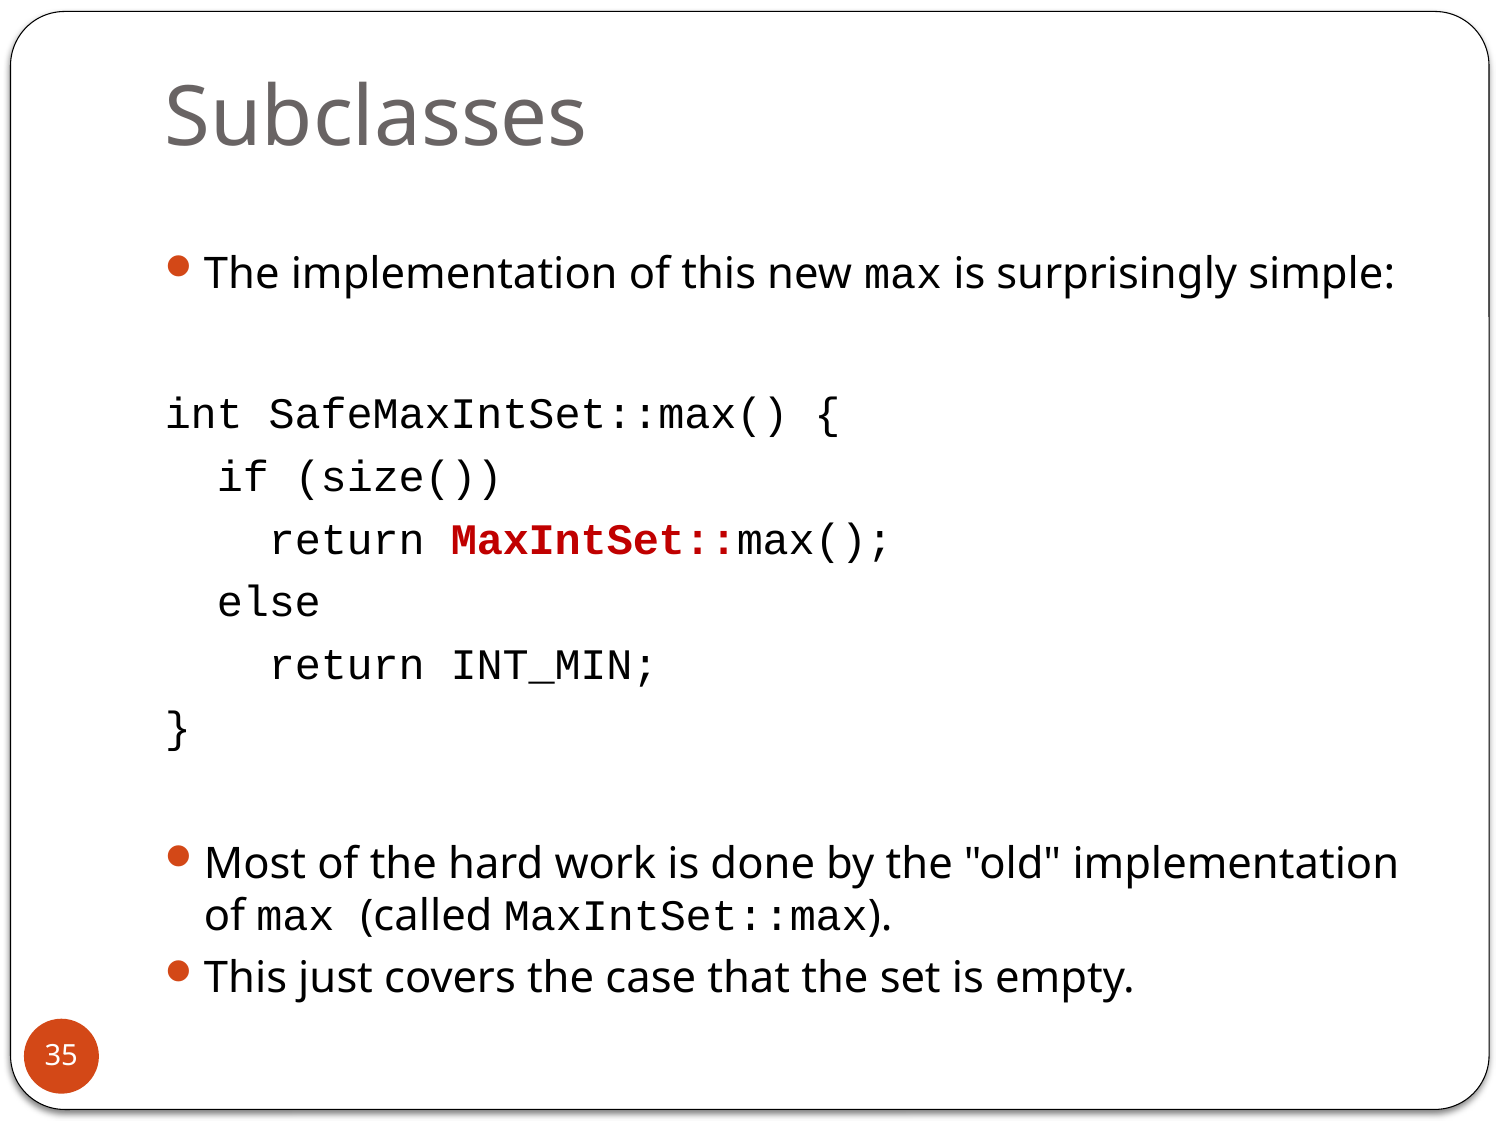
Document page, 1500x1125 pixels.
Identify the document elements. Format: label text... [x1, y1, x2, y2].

list The implementation of this new max is surprisingly simple: int SafeMaxIntSet::max() { if (size()) return MaxIntSet::max(); else return INT_MIN; } Most of the hard work is done by the "old" implementation of max (called MaxIntSet::max). This just covers the case that the set is empty. [150, 237, 1425, 1025]
slide_number 35 [23, 1018, 99, 1094]
title Subclasses [150, 45, 1425, 233]
